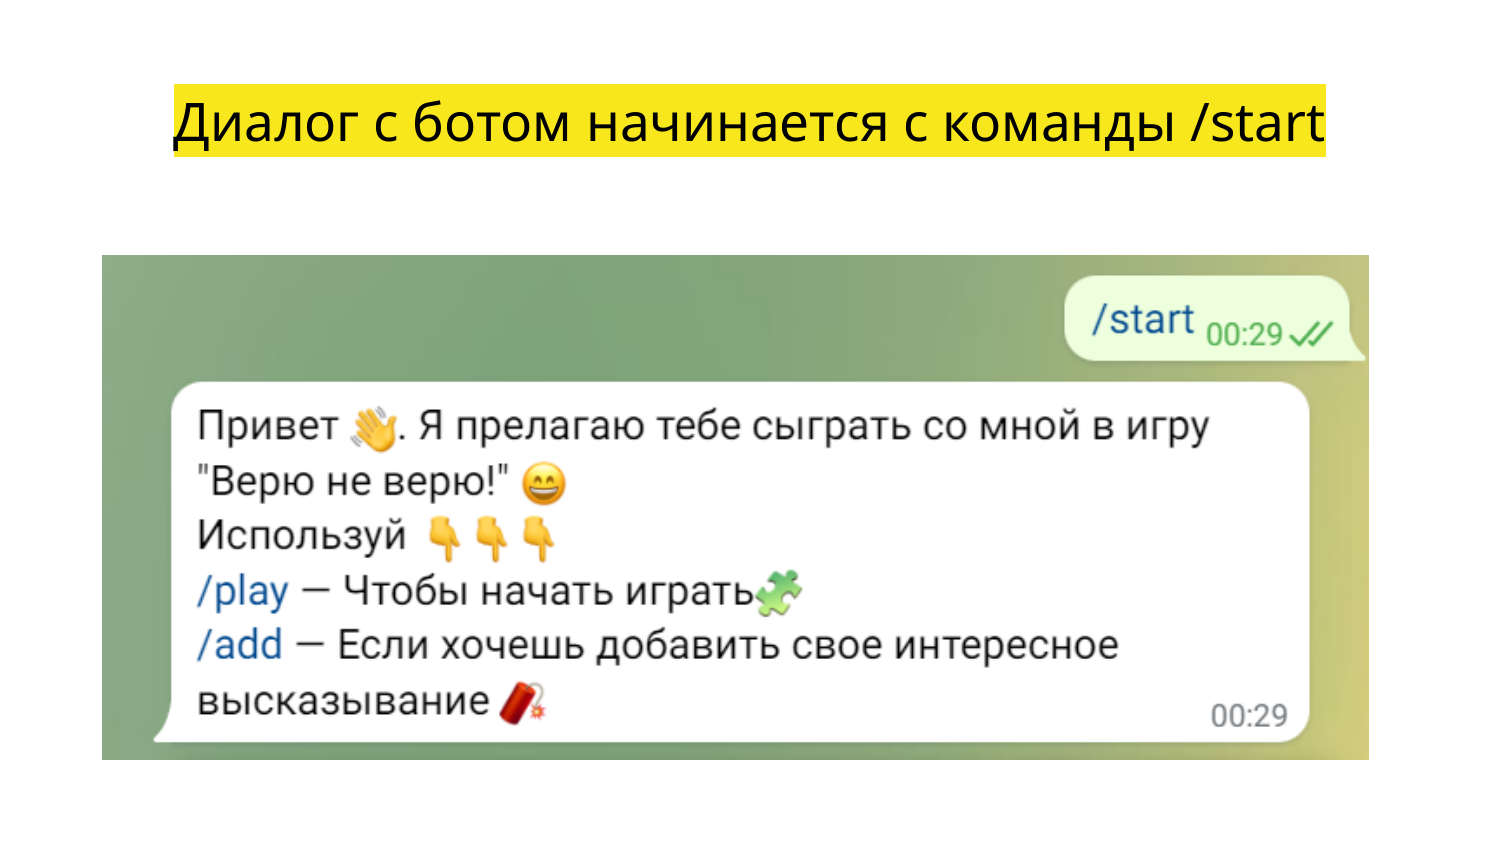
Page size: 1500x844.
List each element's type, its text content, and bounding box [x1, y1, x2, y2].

picture [102, 255, 1370, 760]
title Диалог с ботом начинается с команды /start [51, 72, 1449, 167]
